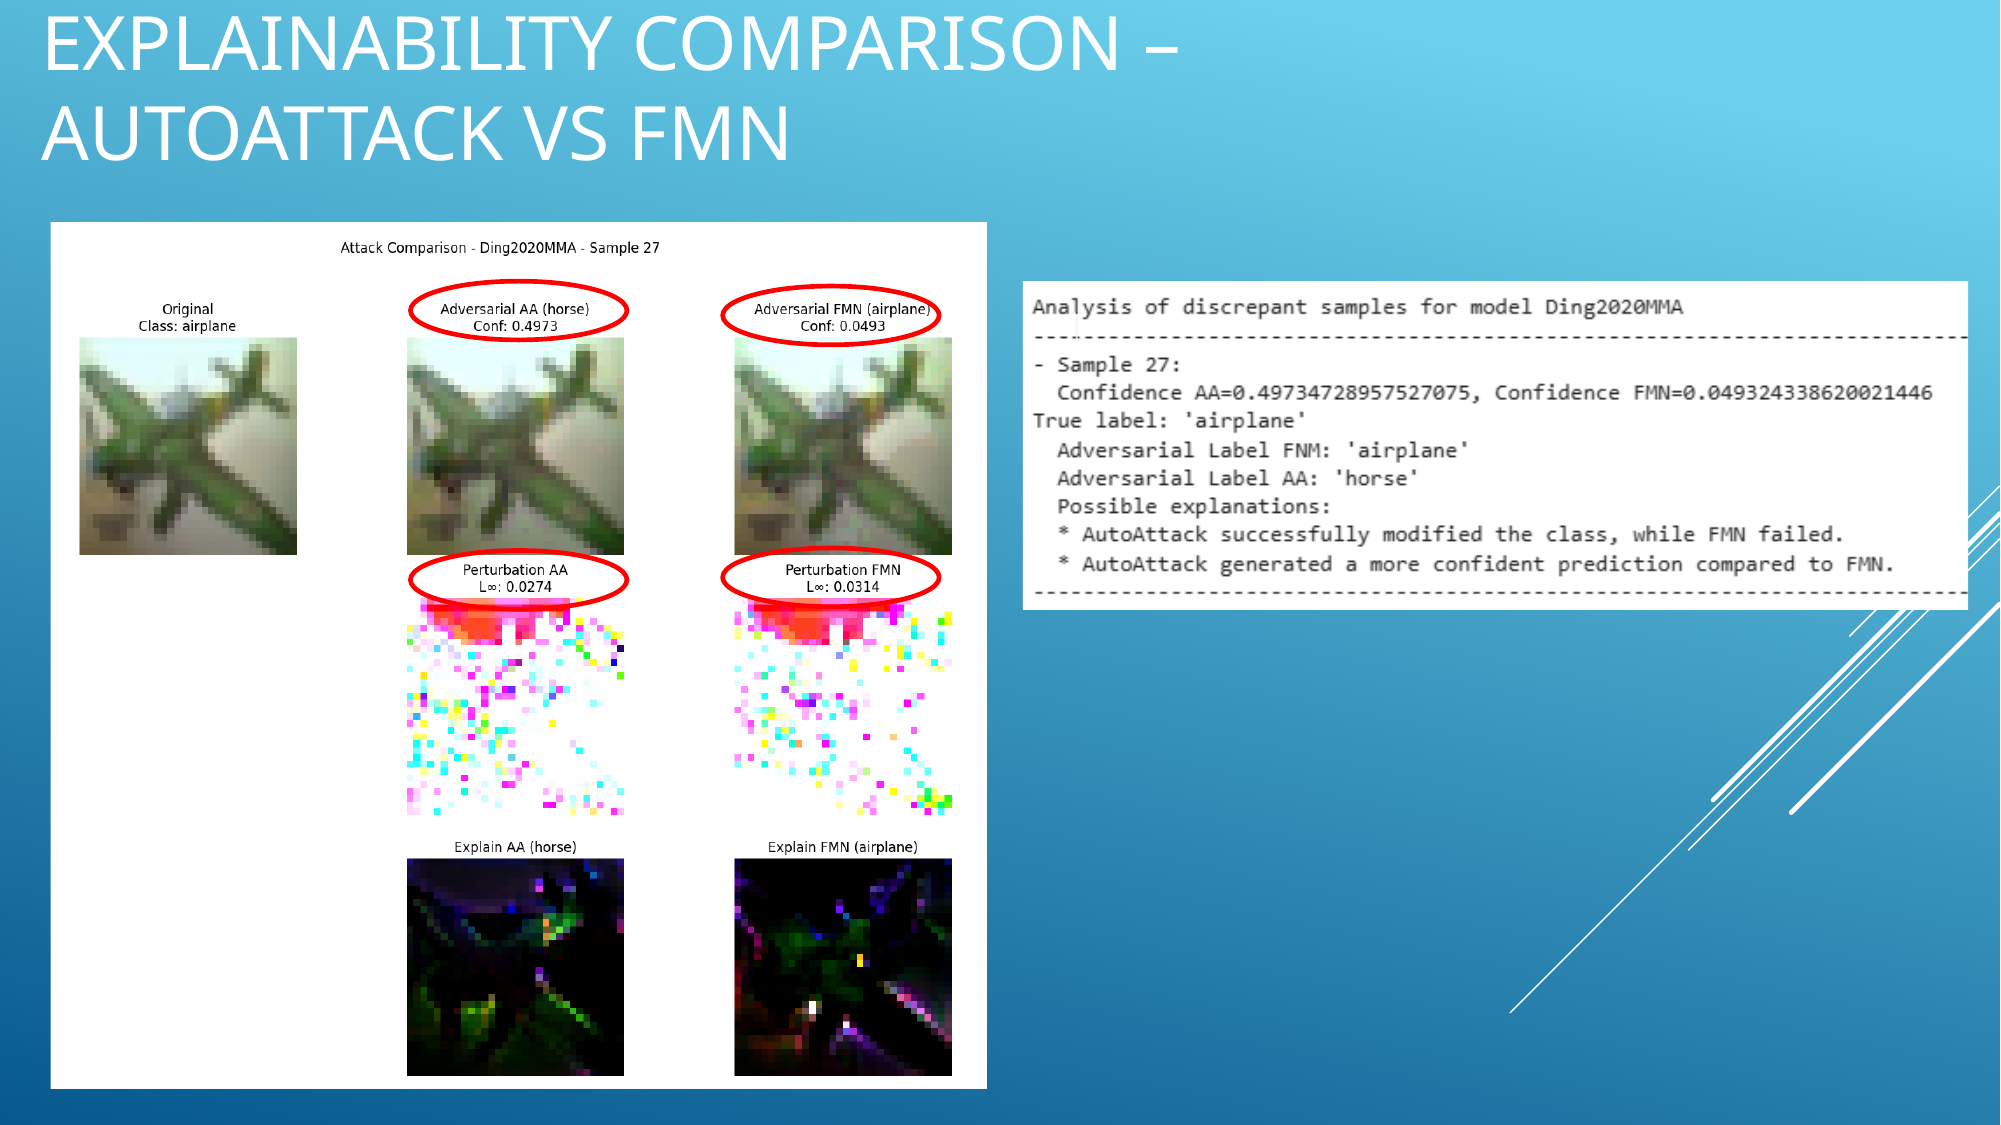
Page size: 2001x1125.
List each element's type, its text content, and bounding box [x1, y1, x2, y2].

title Explainability Comparison – AutoAttack vs FMN [26, 0, 1794, 210]
picture [50, 222, 988, 1090]
picture [1022, 280, 1969, 610]
